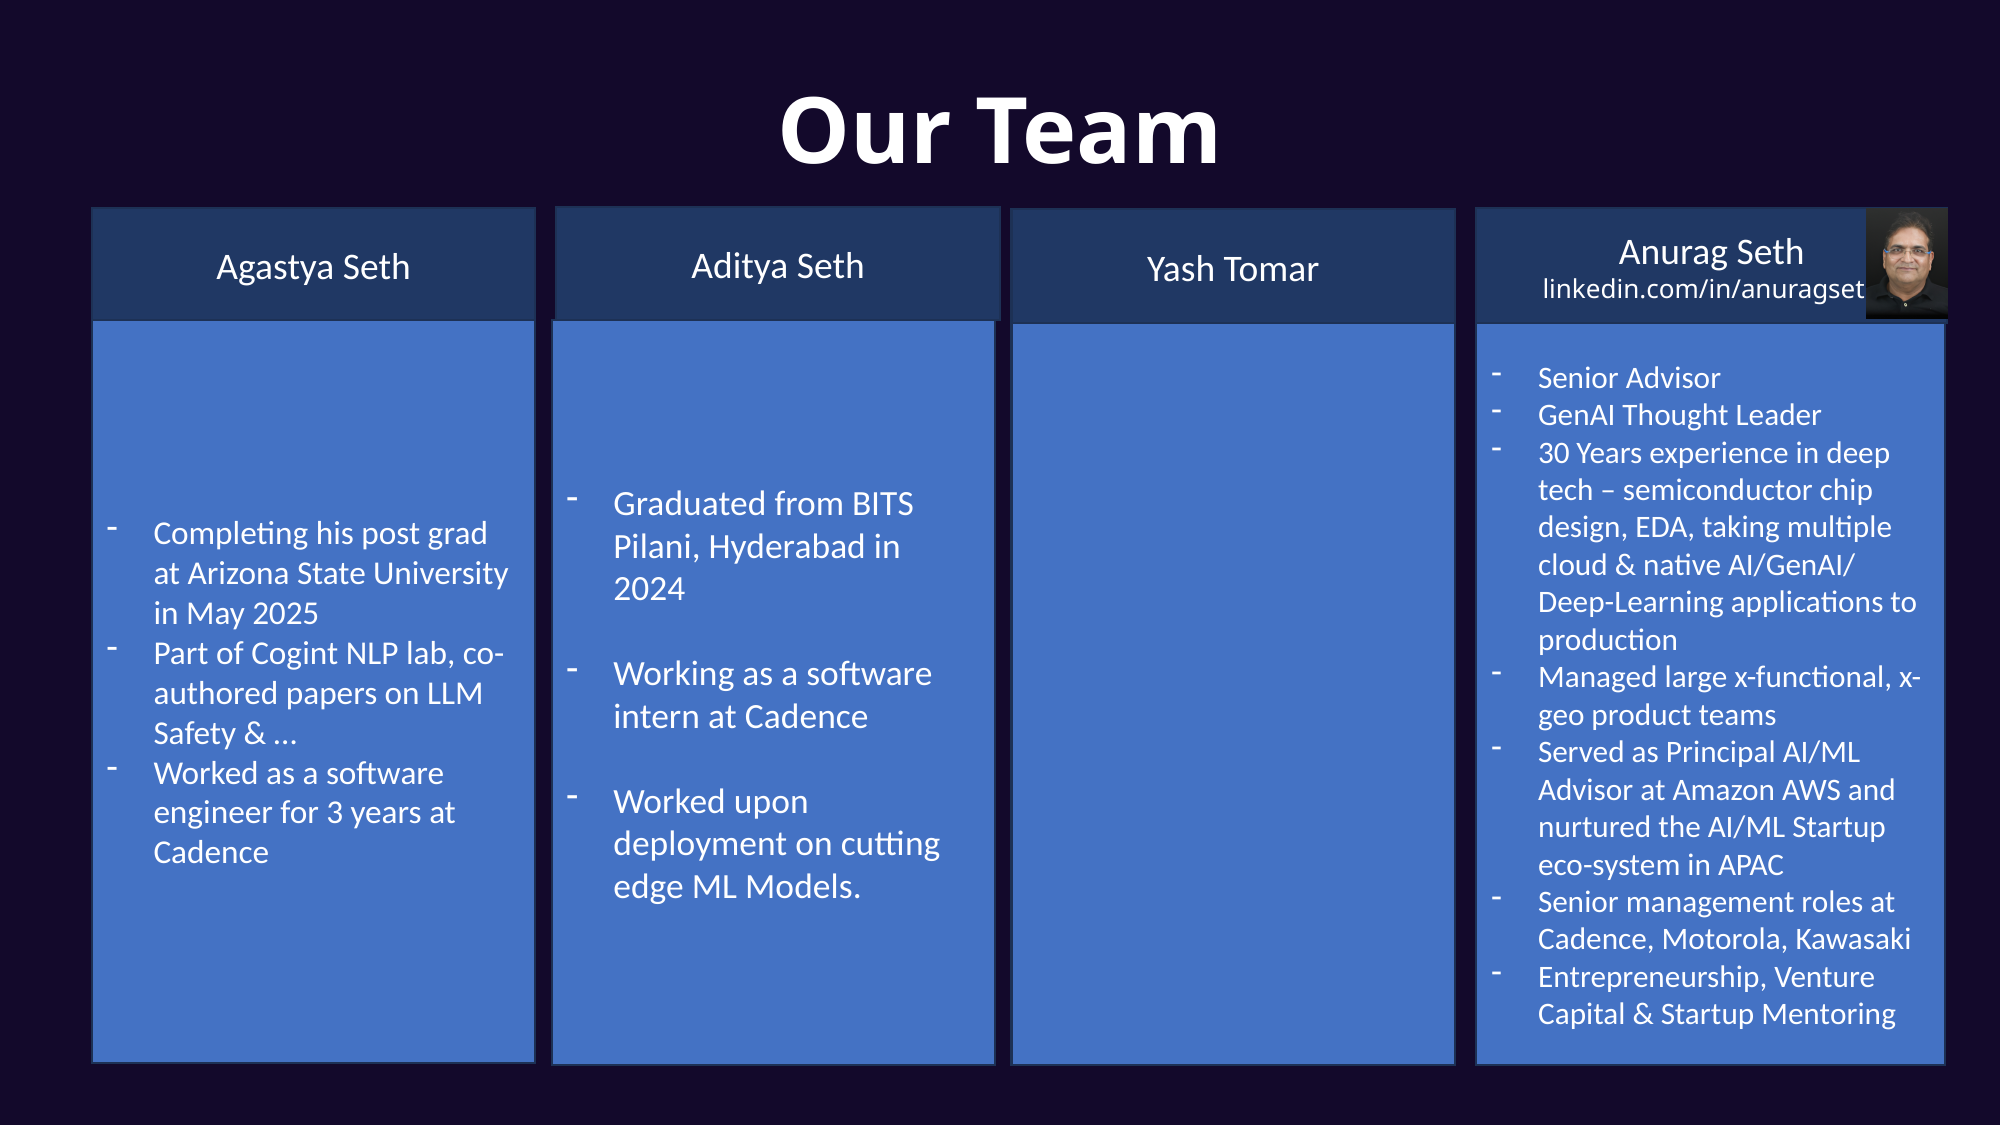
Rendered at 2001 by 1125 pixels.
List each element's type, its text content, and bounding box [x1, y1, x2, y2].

text_box [1010, 324, 1456, 1066]
text_box Anurag Seth linkedin.com/in/anuragseth [1475, 207, 1948, 324]
text_box Aditya Seth [555, 206, 1001, 321]
title Our Team [137, 59, 1863, 209]
text_box Graduated from BITS Pilani, Hyderabad in 2024 Working as a software intern at Cadence Worked upon deployment on cutting edge ML Models. [551, 319, 996, 1066]
text_box Yash Tomar [1010, 208, 1456, 324]
text_box Agastya Seth [91, 207, 536, 321]
text_box Senior Advisor GenAI Thought Leader 30 Years experience in deep tech – semiconductor chip design, EDA, taking multiple cloud & native AI/GenAI/ Deep-Learning applications to production Managed large x-functional, x-geo product teams Served as Principal AI/ML Advisor at Amazon AWS and nurtured the AI/ML Startup eco-system in APAC Senior management roles at Cadence, Motorola, Kawasaki Entrepreneurship, Venture Capital & Startup Mentoring [1475, 324, 1946, 1066]
picture [1866, 208, 1948, 319]
text_box Completing his post grad at Arizona State University in May 2025 Part of Cogint NLP lab, co-authored papers on LLM Safety & … Worked as a software engineer for 3 years at Cadence [91, 321, 536, 1064]
